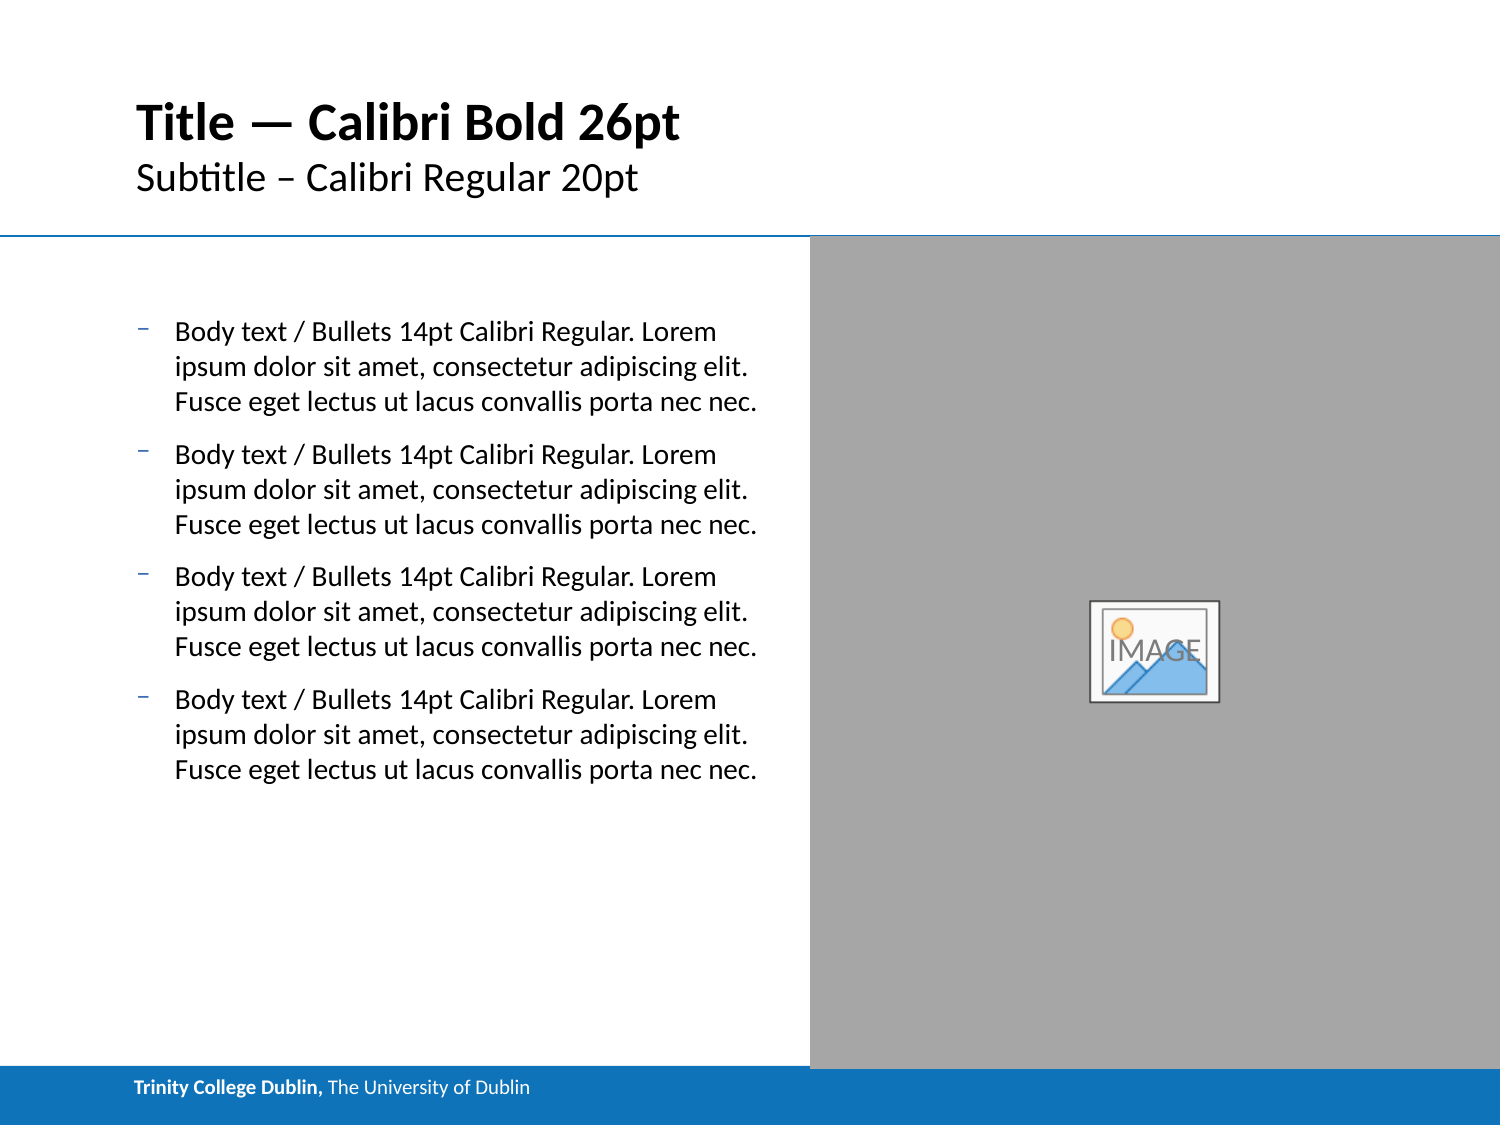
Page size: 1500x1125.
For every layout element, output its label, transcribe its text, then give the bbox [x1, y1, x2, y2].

list Body text / Bullets 14pt Calibri Regular. Lorem ipsum dolor sit amet, consectetur adipiscing elit. Fusce eget lectus ut lacus convallis porta nec nec. Body text / Bullets 14pt Calibri Regular. Lorem ipsum dolor sit amet, consectetur adipiscing elit. Fusce eget lectus ut lacus convallis porta nec nec. Body text / Bullets 14pt Calibri Regular. Lorem ipsum dolor sit amet, consectetur adipiscing elit. Fusce eget lectus ut lacus convallis porta nec nec. Body text / Bullets 14pt Calibri Regular. Lorem ipsum dolor sit amet, consectetur adipiscing elit. Fusce eget lectus ut lacus convallis porta nec nec. [135, 312, 763, 967]
list Subtitle – Calibri Regular 20pt [135, 149, 1367, 196]
title Title — Calibri Bold 26pt [135, 59, 1367, 149]
picture [809, 235, 1500, 1069]
